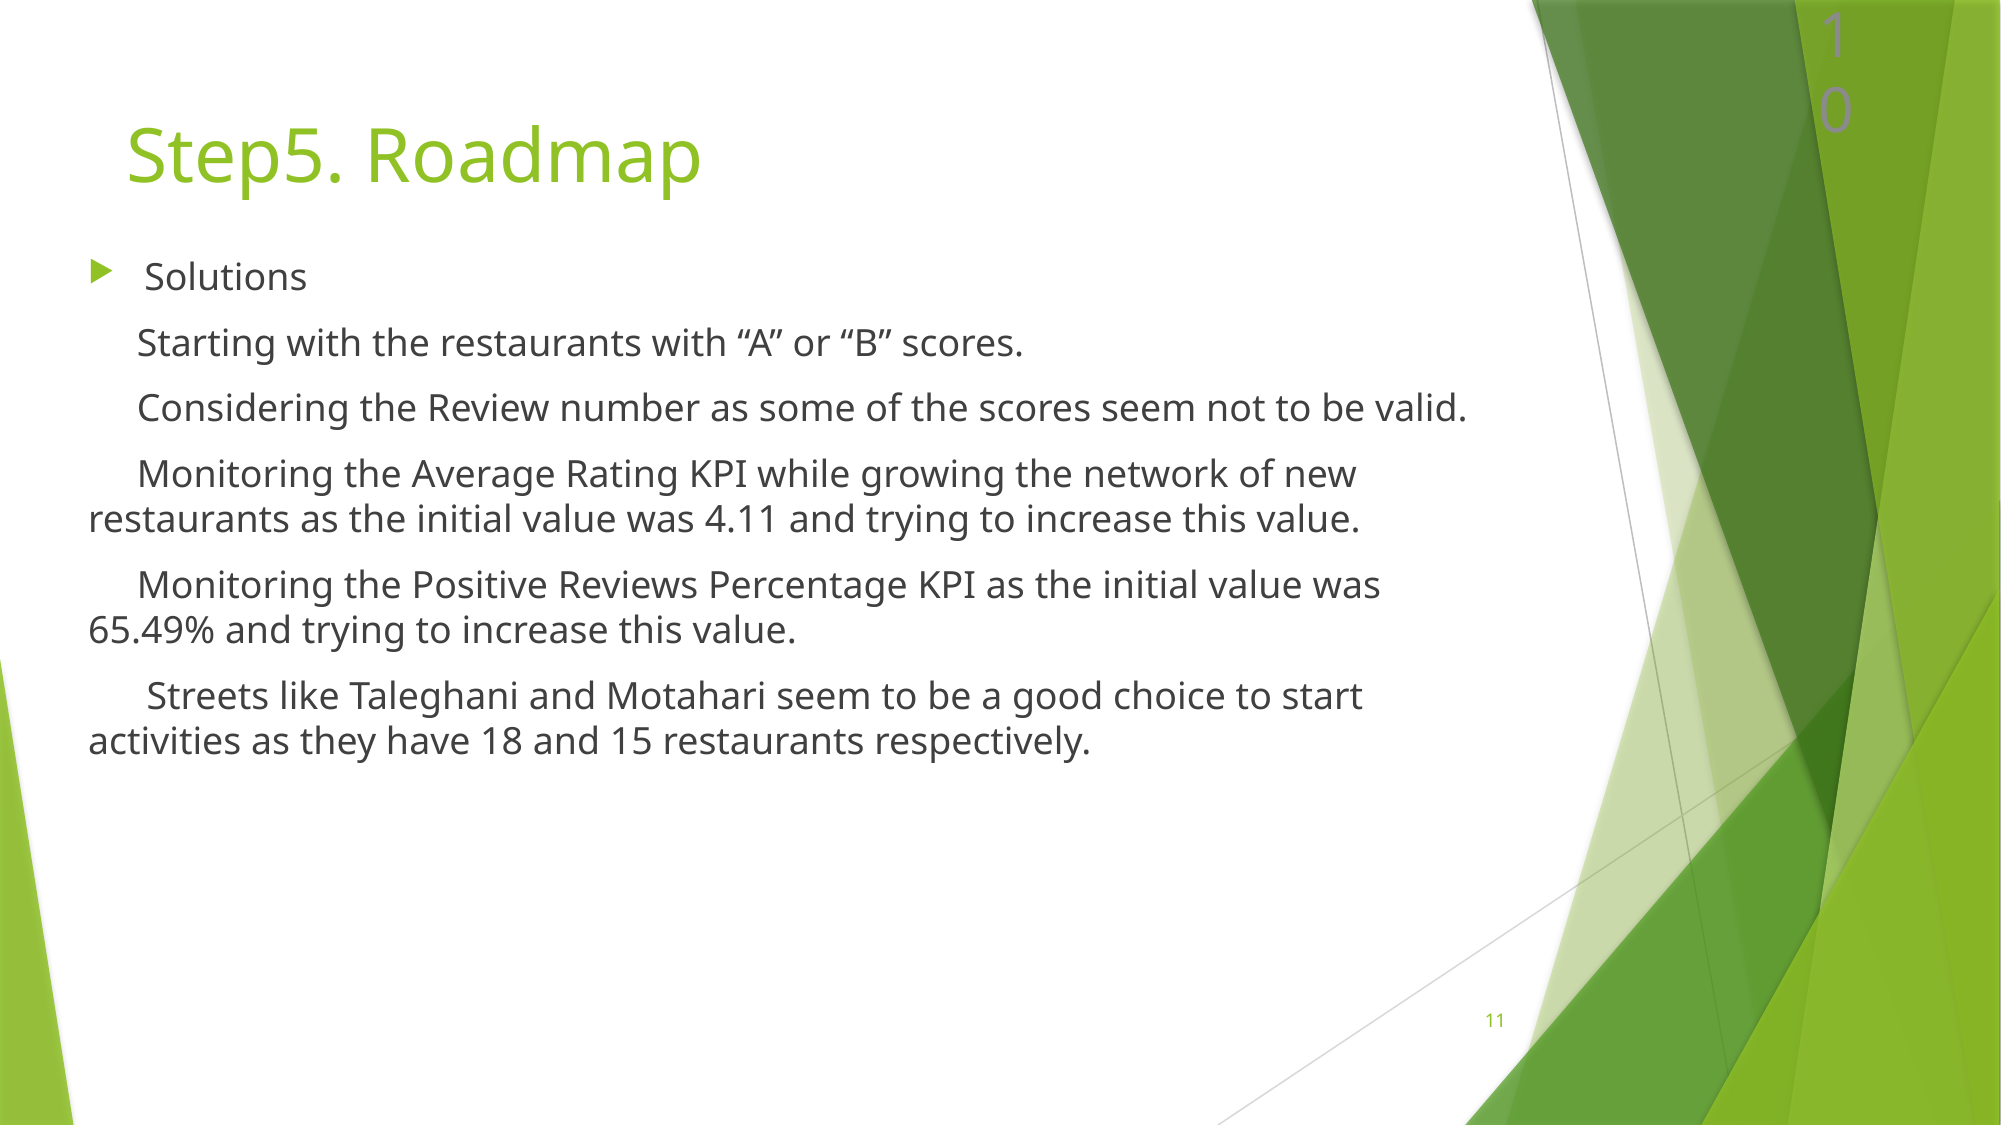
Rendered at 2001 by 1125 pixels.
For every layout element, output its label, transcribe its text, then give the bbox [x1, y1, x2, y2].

footer 10 [1803, 40, 1903, 100]
slide_number 11 [1409, 991, 1522, 1051]
list Solutions Starting with the restaurants with “A” or “B” scores. Considering the Review number as some of the scores seem not to be valid. Monitoring the Average Rating KPI while growing the network of new restaurants as the initial value was 4.11 and trying to increase this value. Monitoring the Positive Reviews Percentage KPI as the initial value was 65.49% and trying to increase this value. Streets like Taleghani and Motahari seem to be a good choice to start activities as they have 18 and 15 restaurants respectively. [73, 245, 1522, 930]
title Step5. Roadmap [111, 99, 1522, 245]
